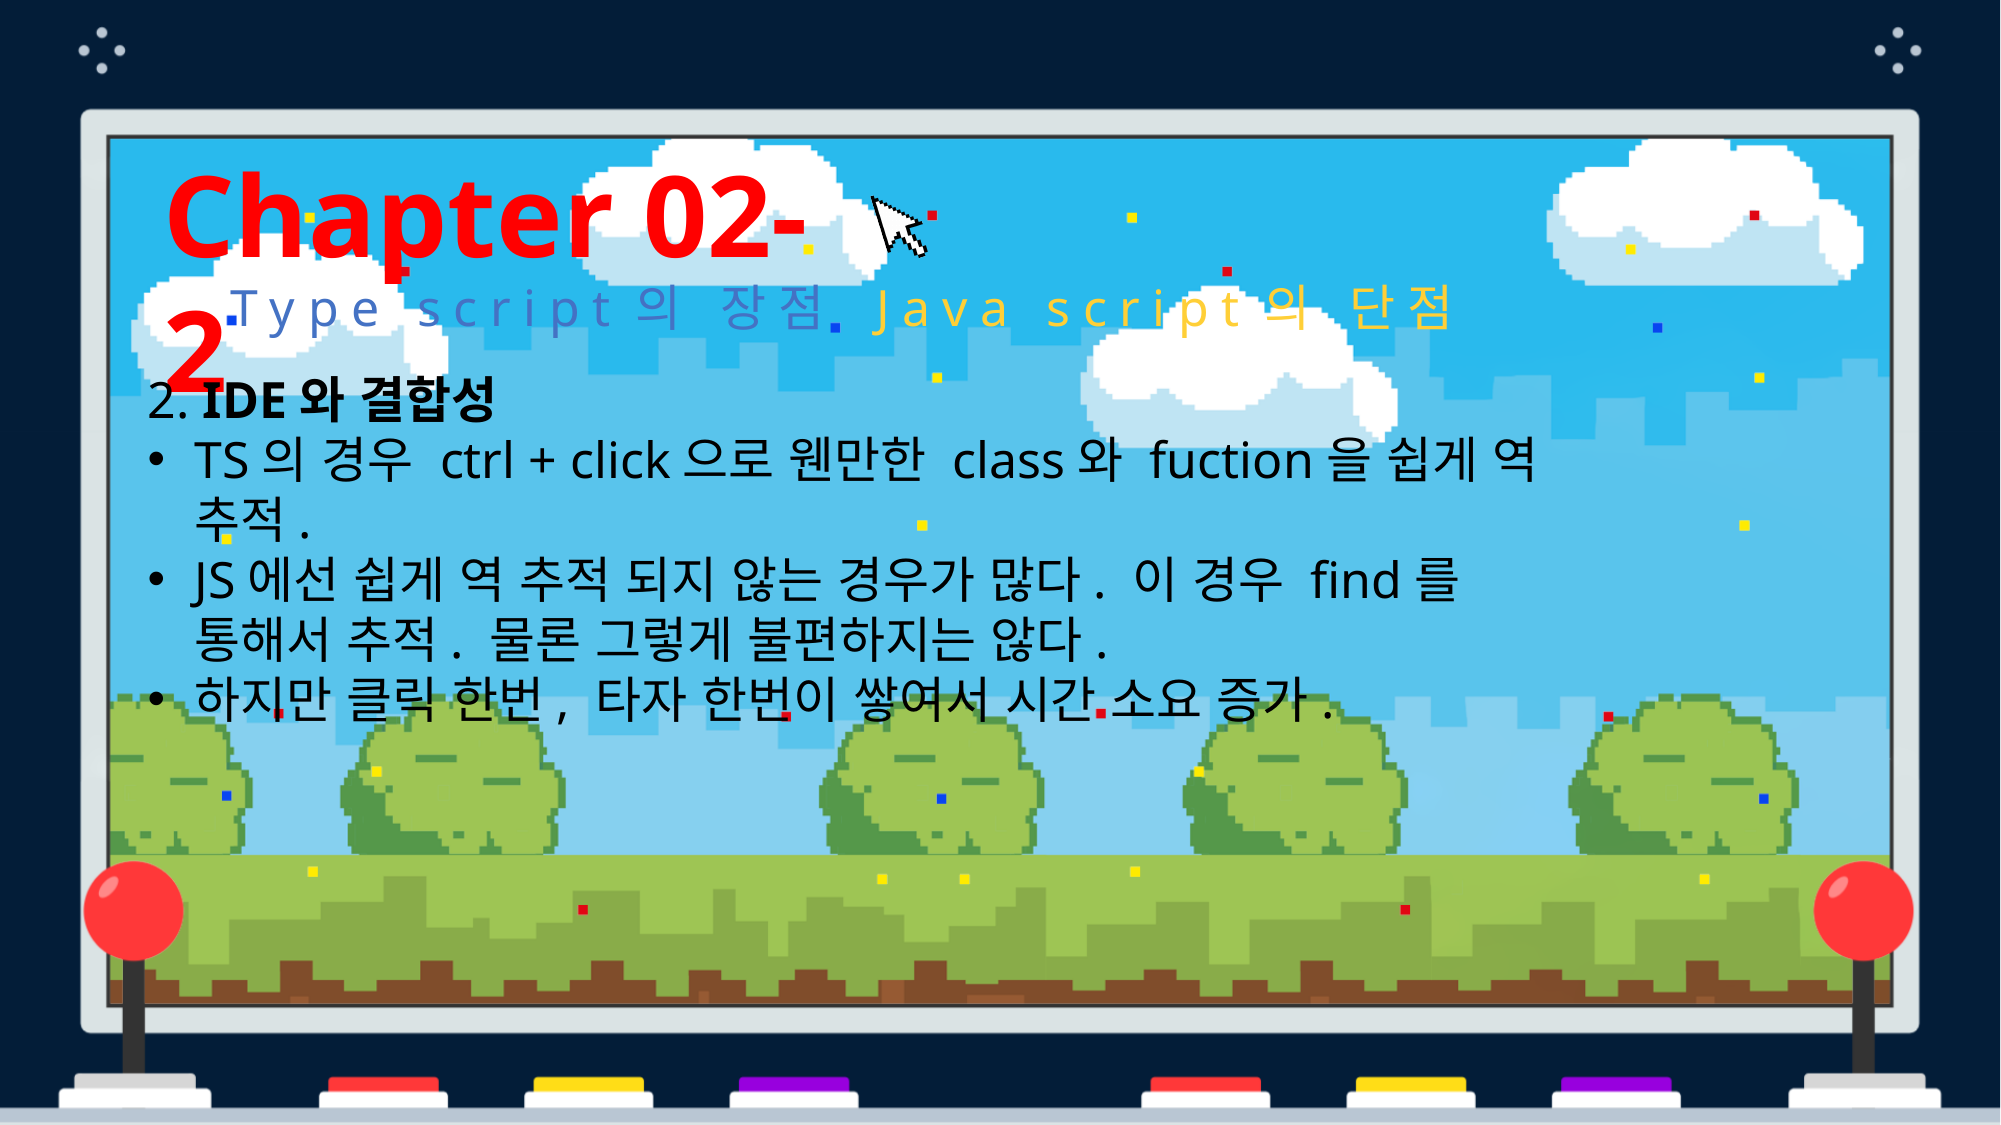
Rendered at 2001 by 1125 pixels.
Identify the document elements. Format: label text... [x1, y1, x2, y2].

picture [0, 0, 2001, 1125]
text_box 2. IDE와 결합성 TS의 경우 ctrl + click으로 웬만한 class와 fuction을 쉽게 역 추적. JS에선 쉽게 역 추적 되지 않는 경우가 많다. 이 경우 find를 통해서 추적. 물론 그렇게 불편하지는 않다. 하지만 클릭 한번, 타자 한번이 쌓여서 시간 소요 증가. [132, 360, 1613, 736]
text_box Chapter 02-2 [148, 137, 884, 360]
text_box Type script의 장점 Java script의 단점 [216, 268, 1469, 344]
